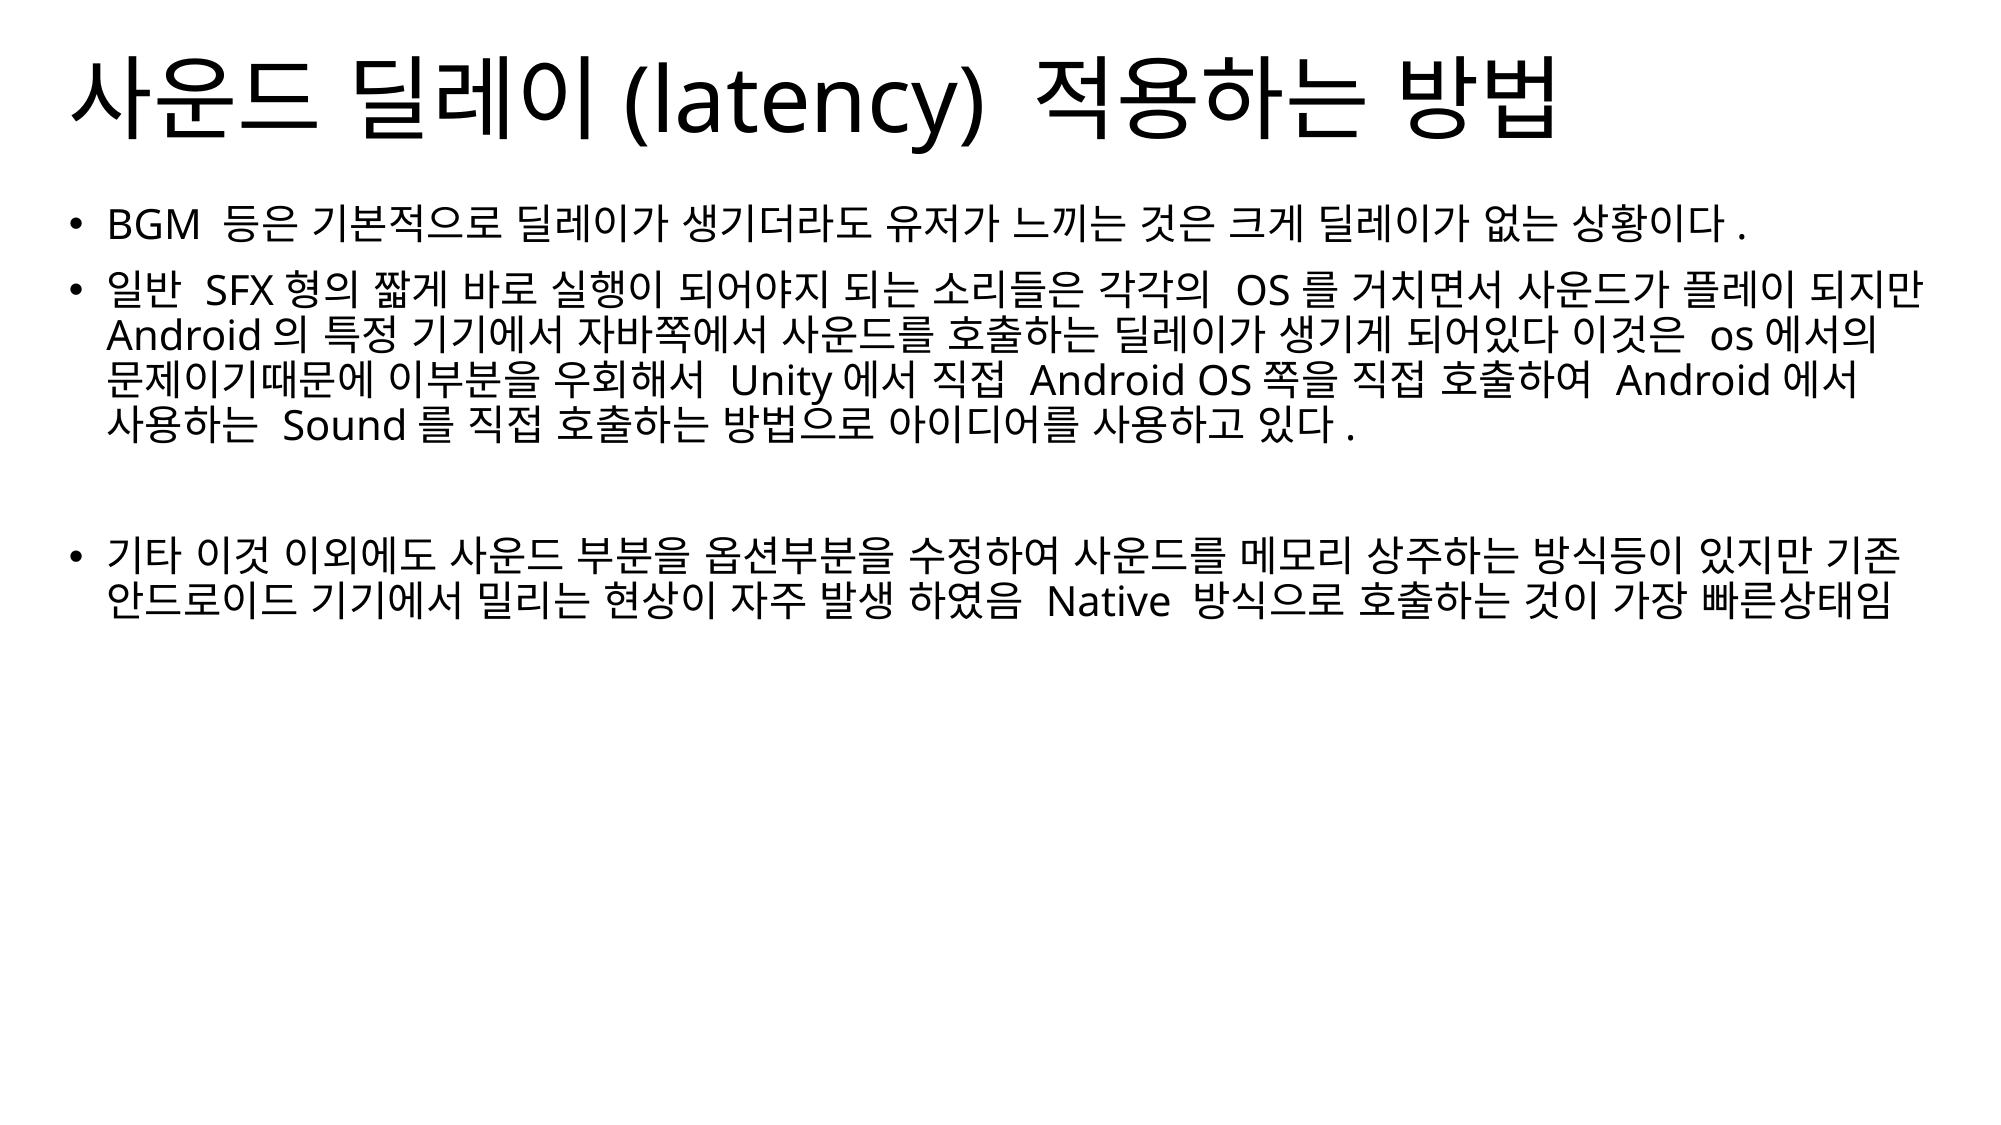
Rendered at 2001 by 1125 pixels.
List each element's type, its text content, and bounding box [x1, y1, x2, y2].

title 사운드 딜레이(latency) 적용하는 방법 [54, 31, 1946, 174]
list BGM 등은 기본적으로 딜레이가 생기더라도 유저가 느끼는 것은 크게 딜레이가 없는 상황이다. 일반 SFX형의 짧게 바로 실행이 되어야지 되는 소리들은 각각의 OS를 거치면서 사운드가 플레이 되지만 Android의 특정 기기에서 자바쪽에서 사운드를 호출하는 딜레이가 생기게 되어있다 이것은 os에서의 문제이기때문에 이부분을 우회해서 Unity에서 직접 Android OS쪽을 직접 호출하여 Android에서 사용하는 Sound를 직접 호출하는 방법으로 아이디어를 사용하고 있다. 기타 이것 이외에도 사운드 부분을 옵션부분을 수정하여 사운드를 메모리 상주하는 방식등이 있지만 기존 안드로이드 기기에서 밀리는 현상이 자주 발생 하였음 Native 방식으로 호출하는 것이 가장 빠른상태임 [54, 195, 1946, 1069]
